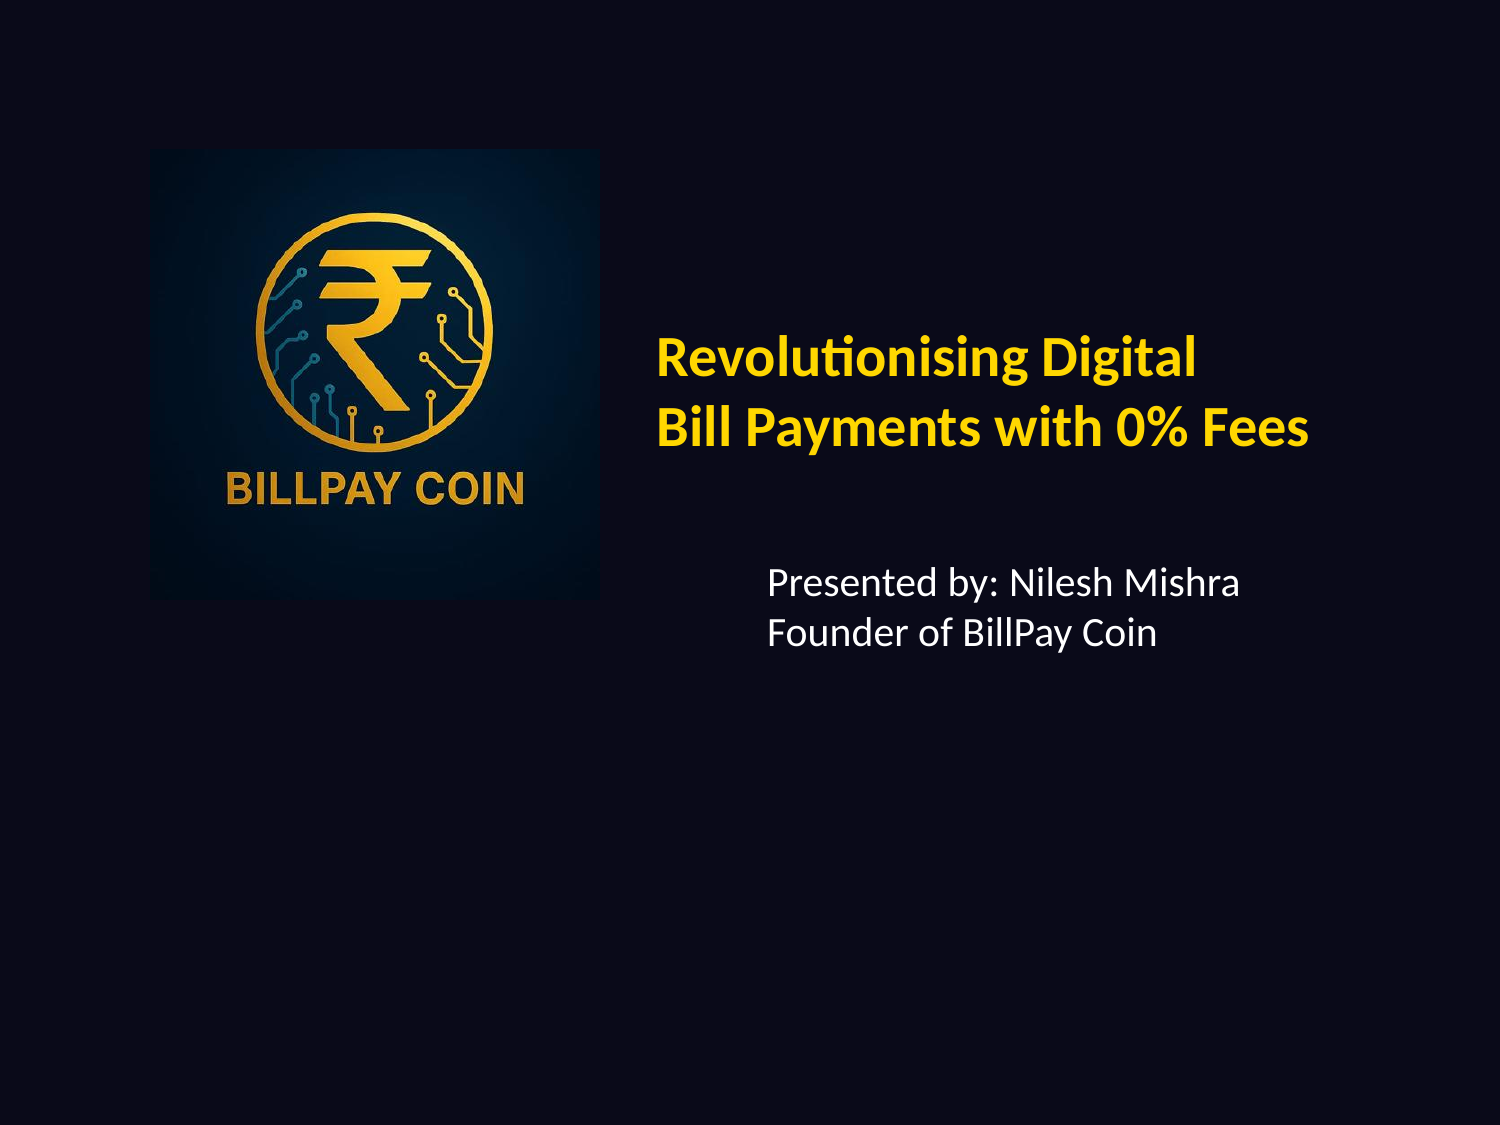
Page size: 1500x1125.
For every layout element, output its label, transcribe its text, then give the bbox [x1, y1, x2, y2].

text_box Revolutionising Digital Bill Payments with 0% Fees [642, 310, 1326, 466]
picture [149, 149, 601, 601]
text_box Presented by: Nilesh Mishra Founder of BillPay Coin [752, 547, 1256, 663]
